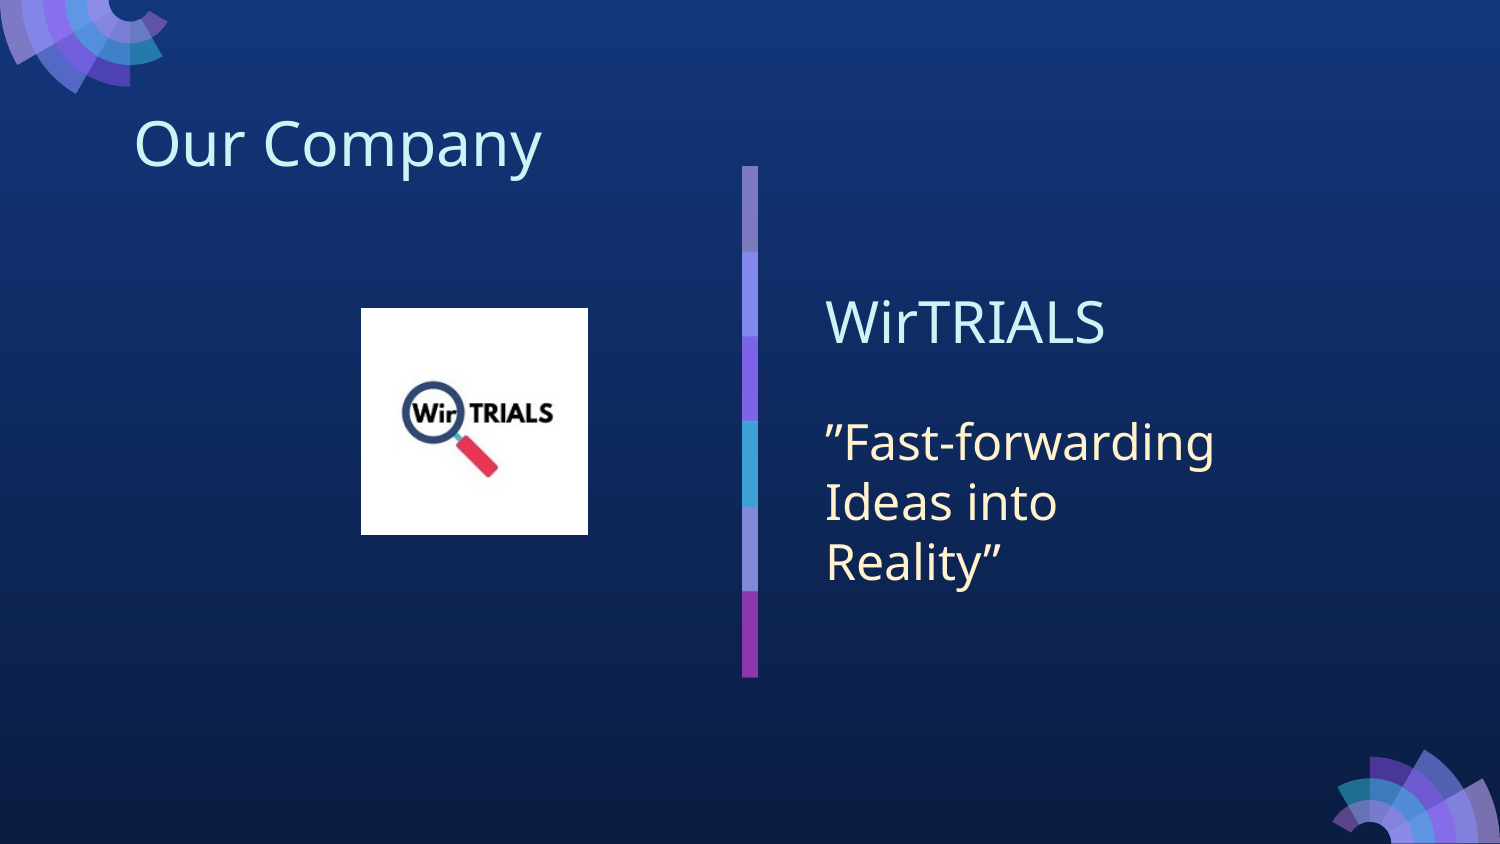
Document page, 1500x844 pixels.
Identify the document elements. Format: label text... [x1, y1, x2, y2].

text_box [0, 0, 168, 95]
title Our Company [118, 88, 1382, 183]
title WirTRIALS [810, 211, 1123, 371]
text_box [1331, 749, 1500, 844]
list ”Fast-forwarding Ideas into Reality” [810, 395, 1249, 692]
picture [360, 308, 588, 536]
